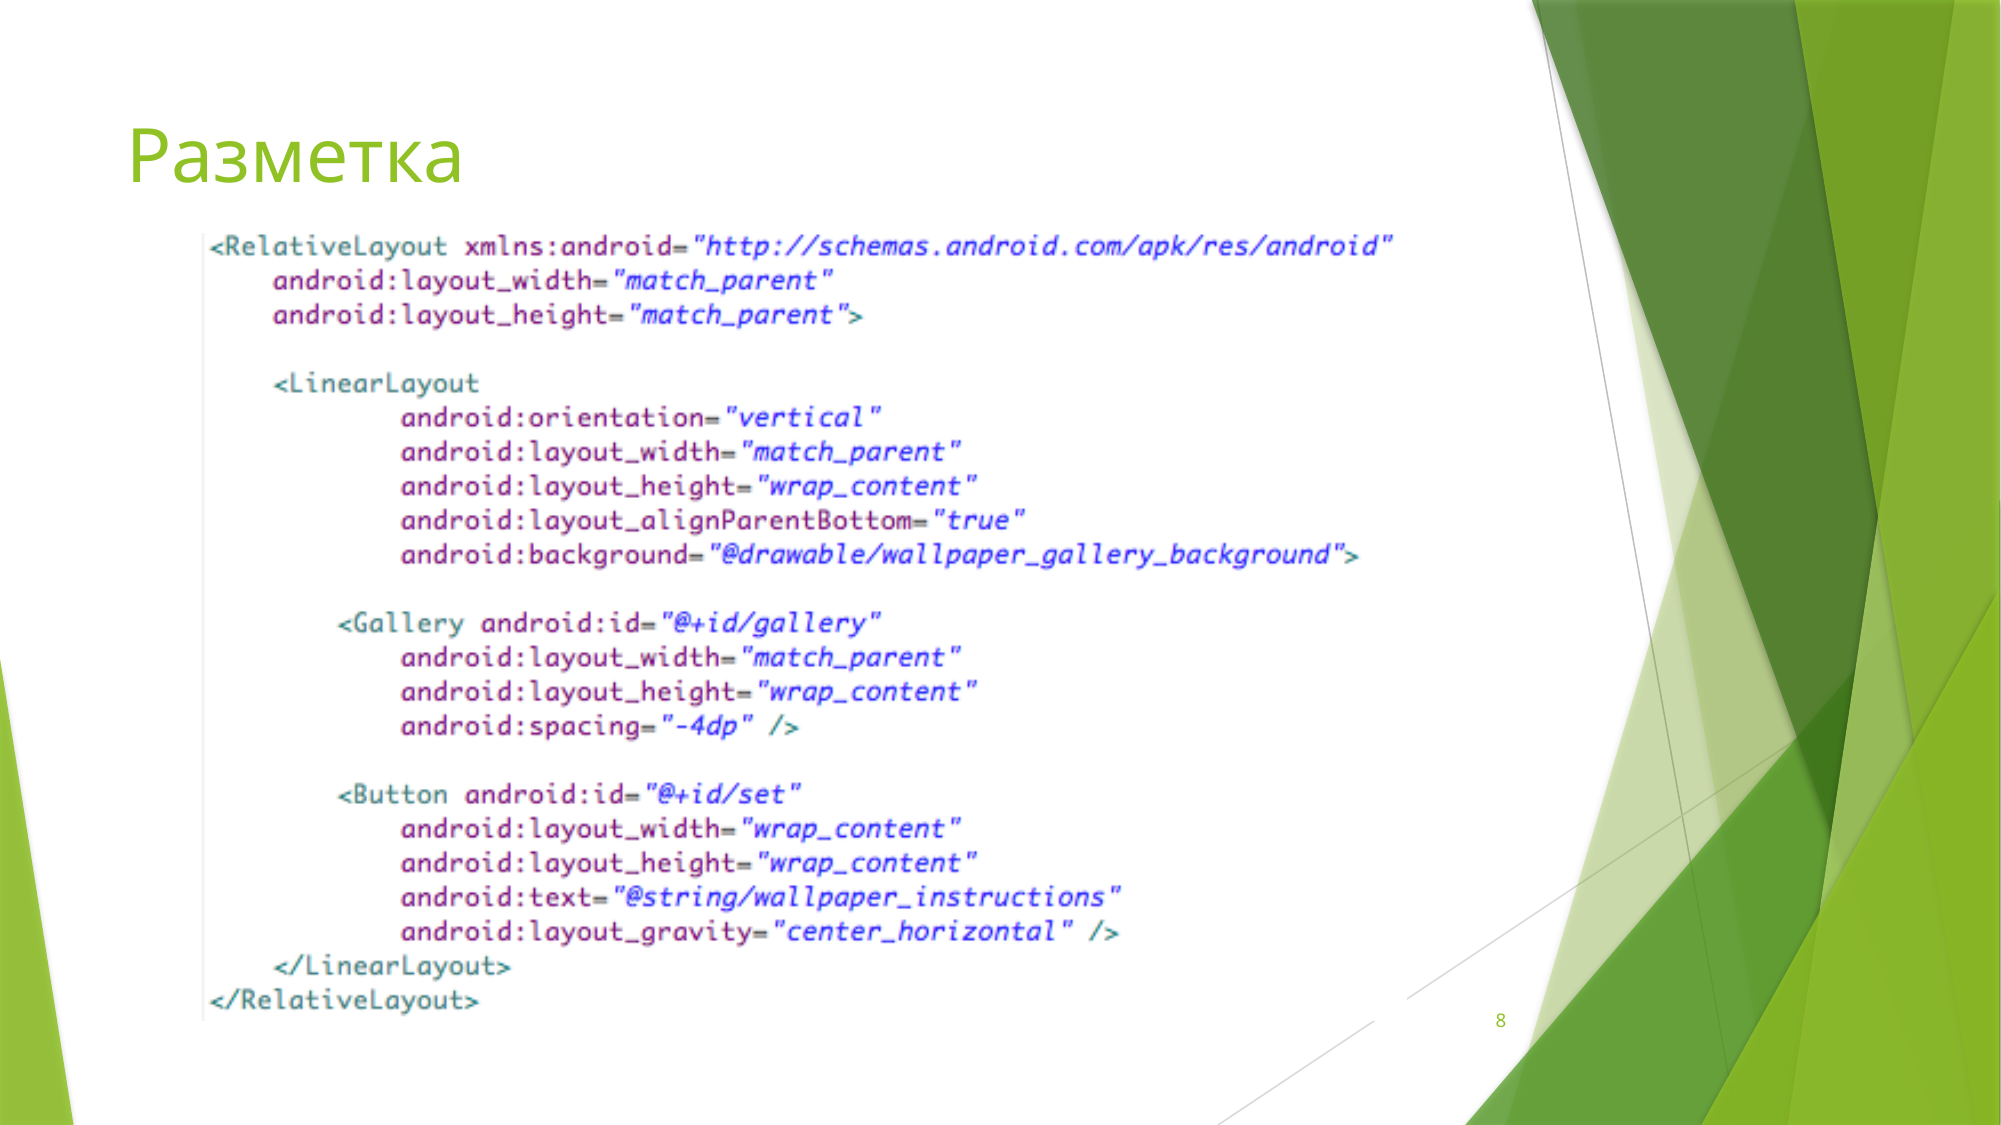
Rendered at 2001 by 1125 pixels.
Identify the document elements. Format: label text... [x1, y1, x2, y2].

picture [197, 232, 1407, 1022]
slide_number 8 [1409, 991, 1522, 1051]
title Разметка [111, 99, 1522, 317]
